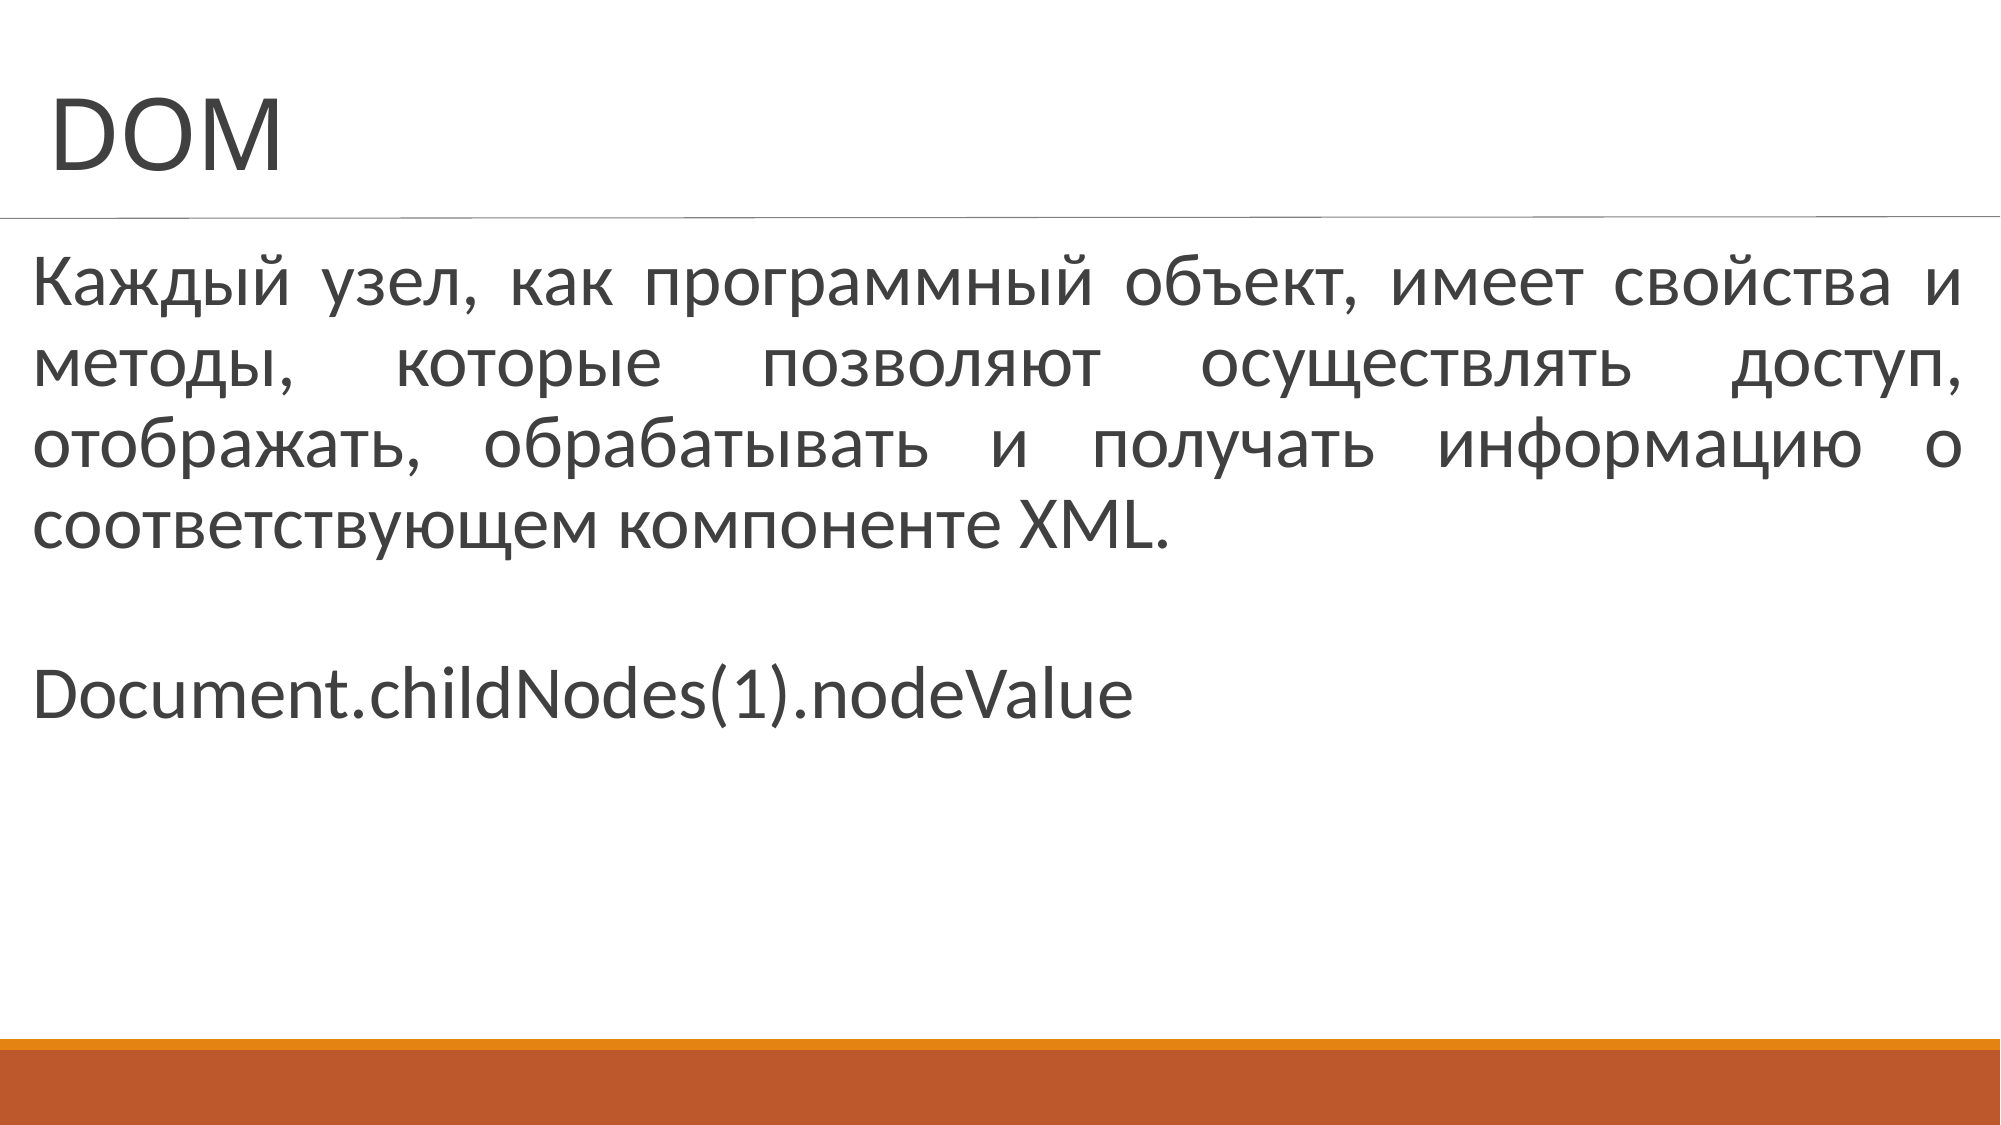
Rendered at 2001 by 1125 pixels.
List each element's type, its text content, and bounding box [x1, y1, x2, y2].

title DOM [32, 47, 1967, 198]
list Каждый узел, как программный объект, имеет свойства и методы, которые позволяют осуществлять доступ, отображать, обрабатывать и получать информацию о соответствующем компоненте XML. Document.childNodes(1).nodeValue [32, 233, 1967, 1025]
